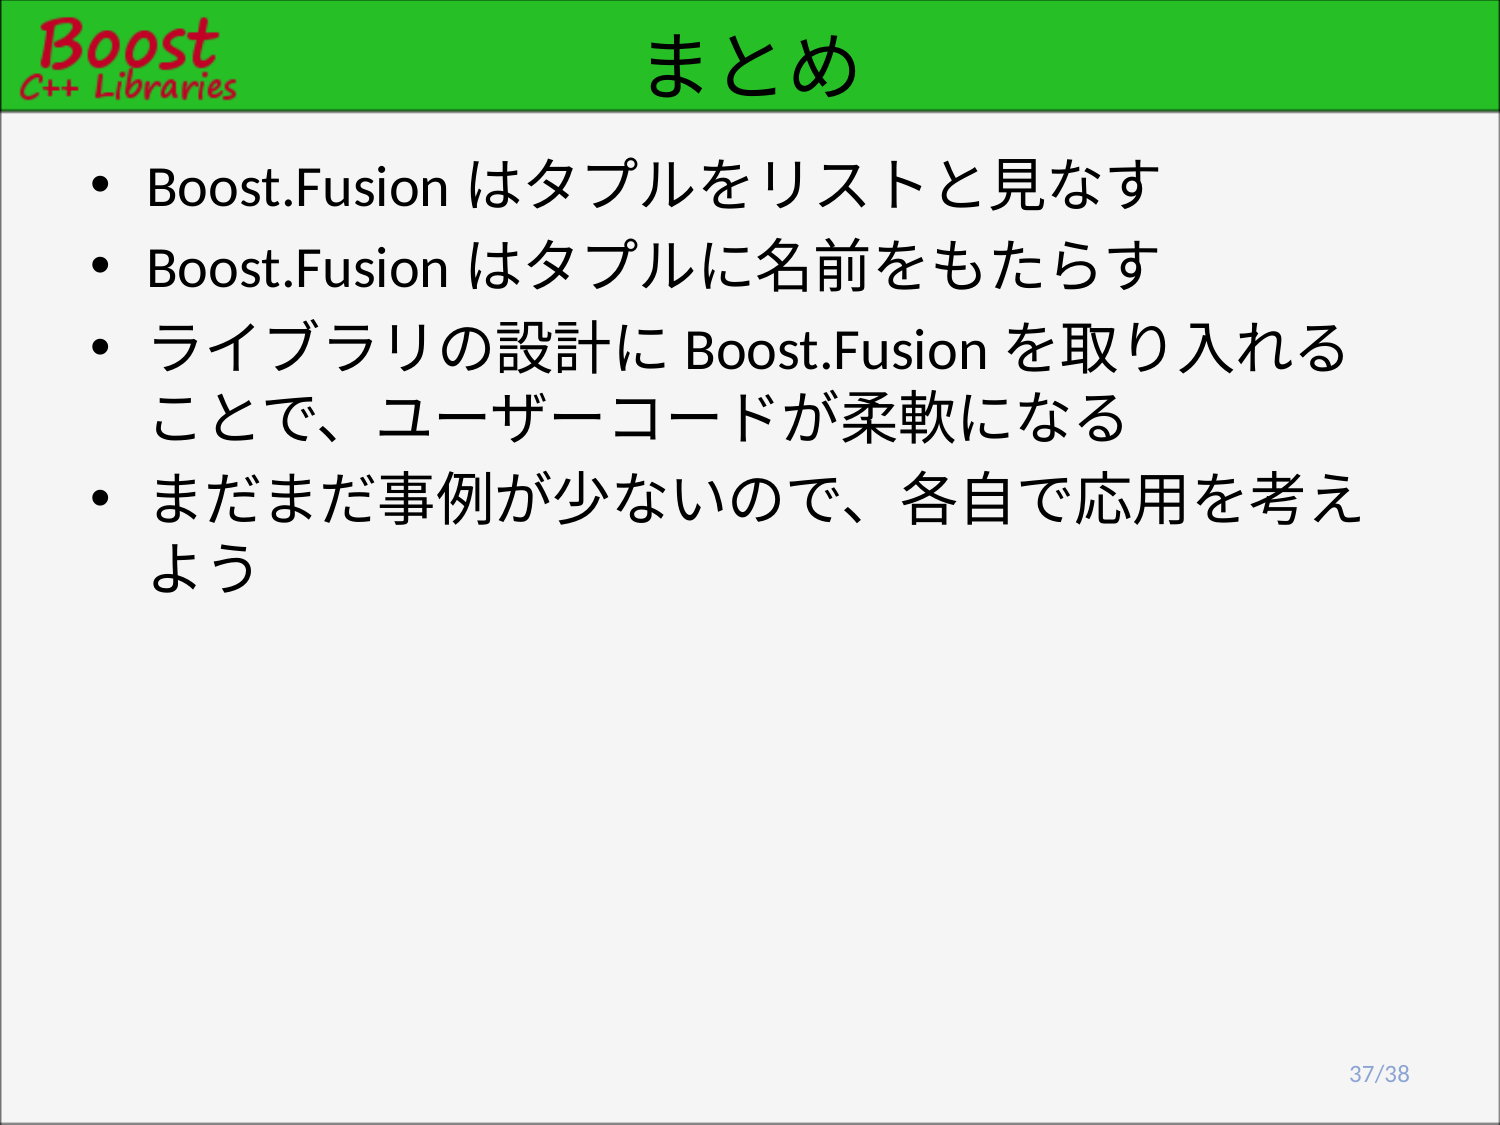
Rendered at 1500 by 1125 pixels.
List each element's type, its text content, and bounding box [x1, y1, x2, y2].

title まとめ [75, 11, 1425, 118]
list Boost.Fusionはタプルをリストと見なす Boost.Fusionはタプルに名前をもたらす ライブラリの設計にBoost.Fusionを取り入れることで、ユーザーコードが柔軟になる まだまだ事例が少ないので、各自で応用を考えよう [75, 140, 1425, 1020]
picture [0, 0, 1500, 1125]
slide_number 37/38 [1074, 1042, 1425, 1103]
